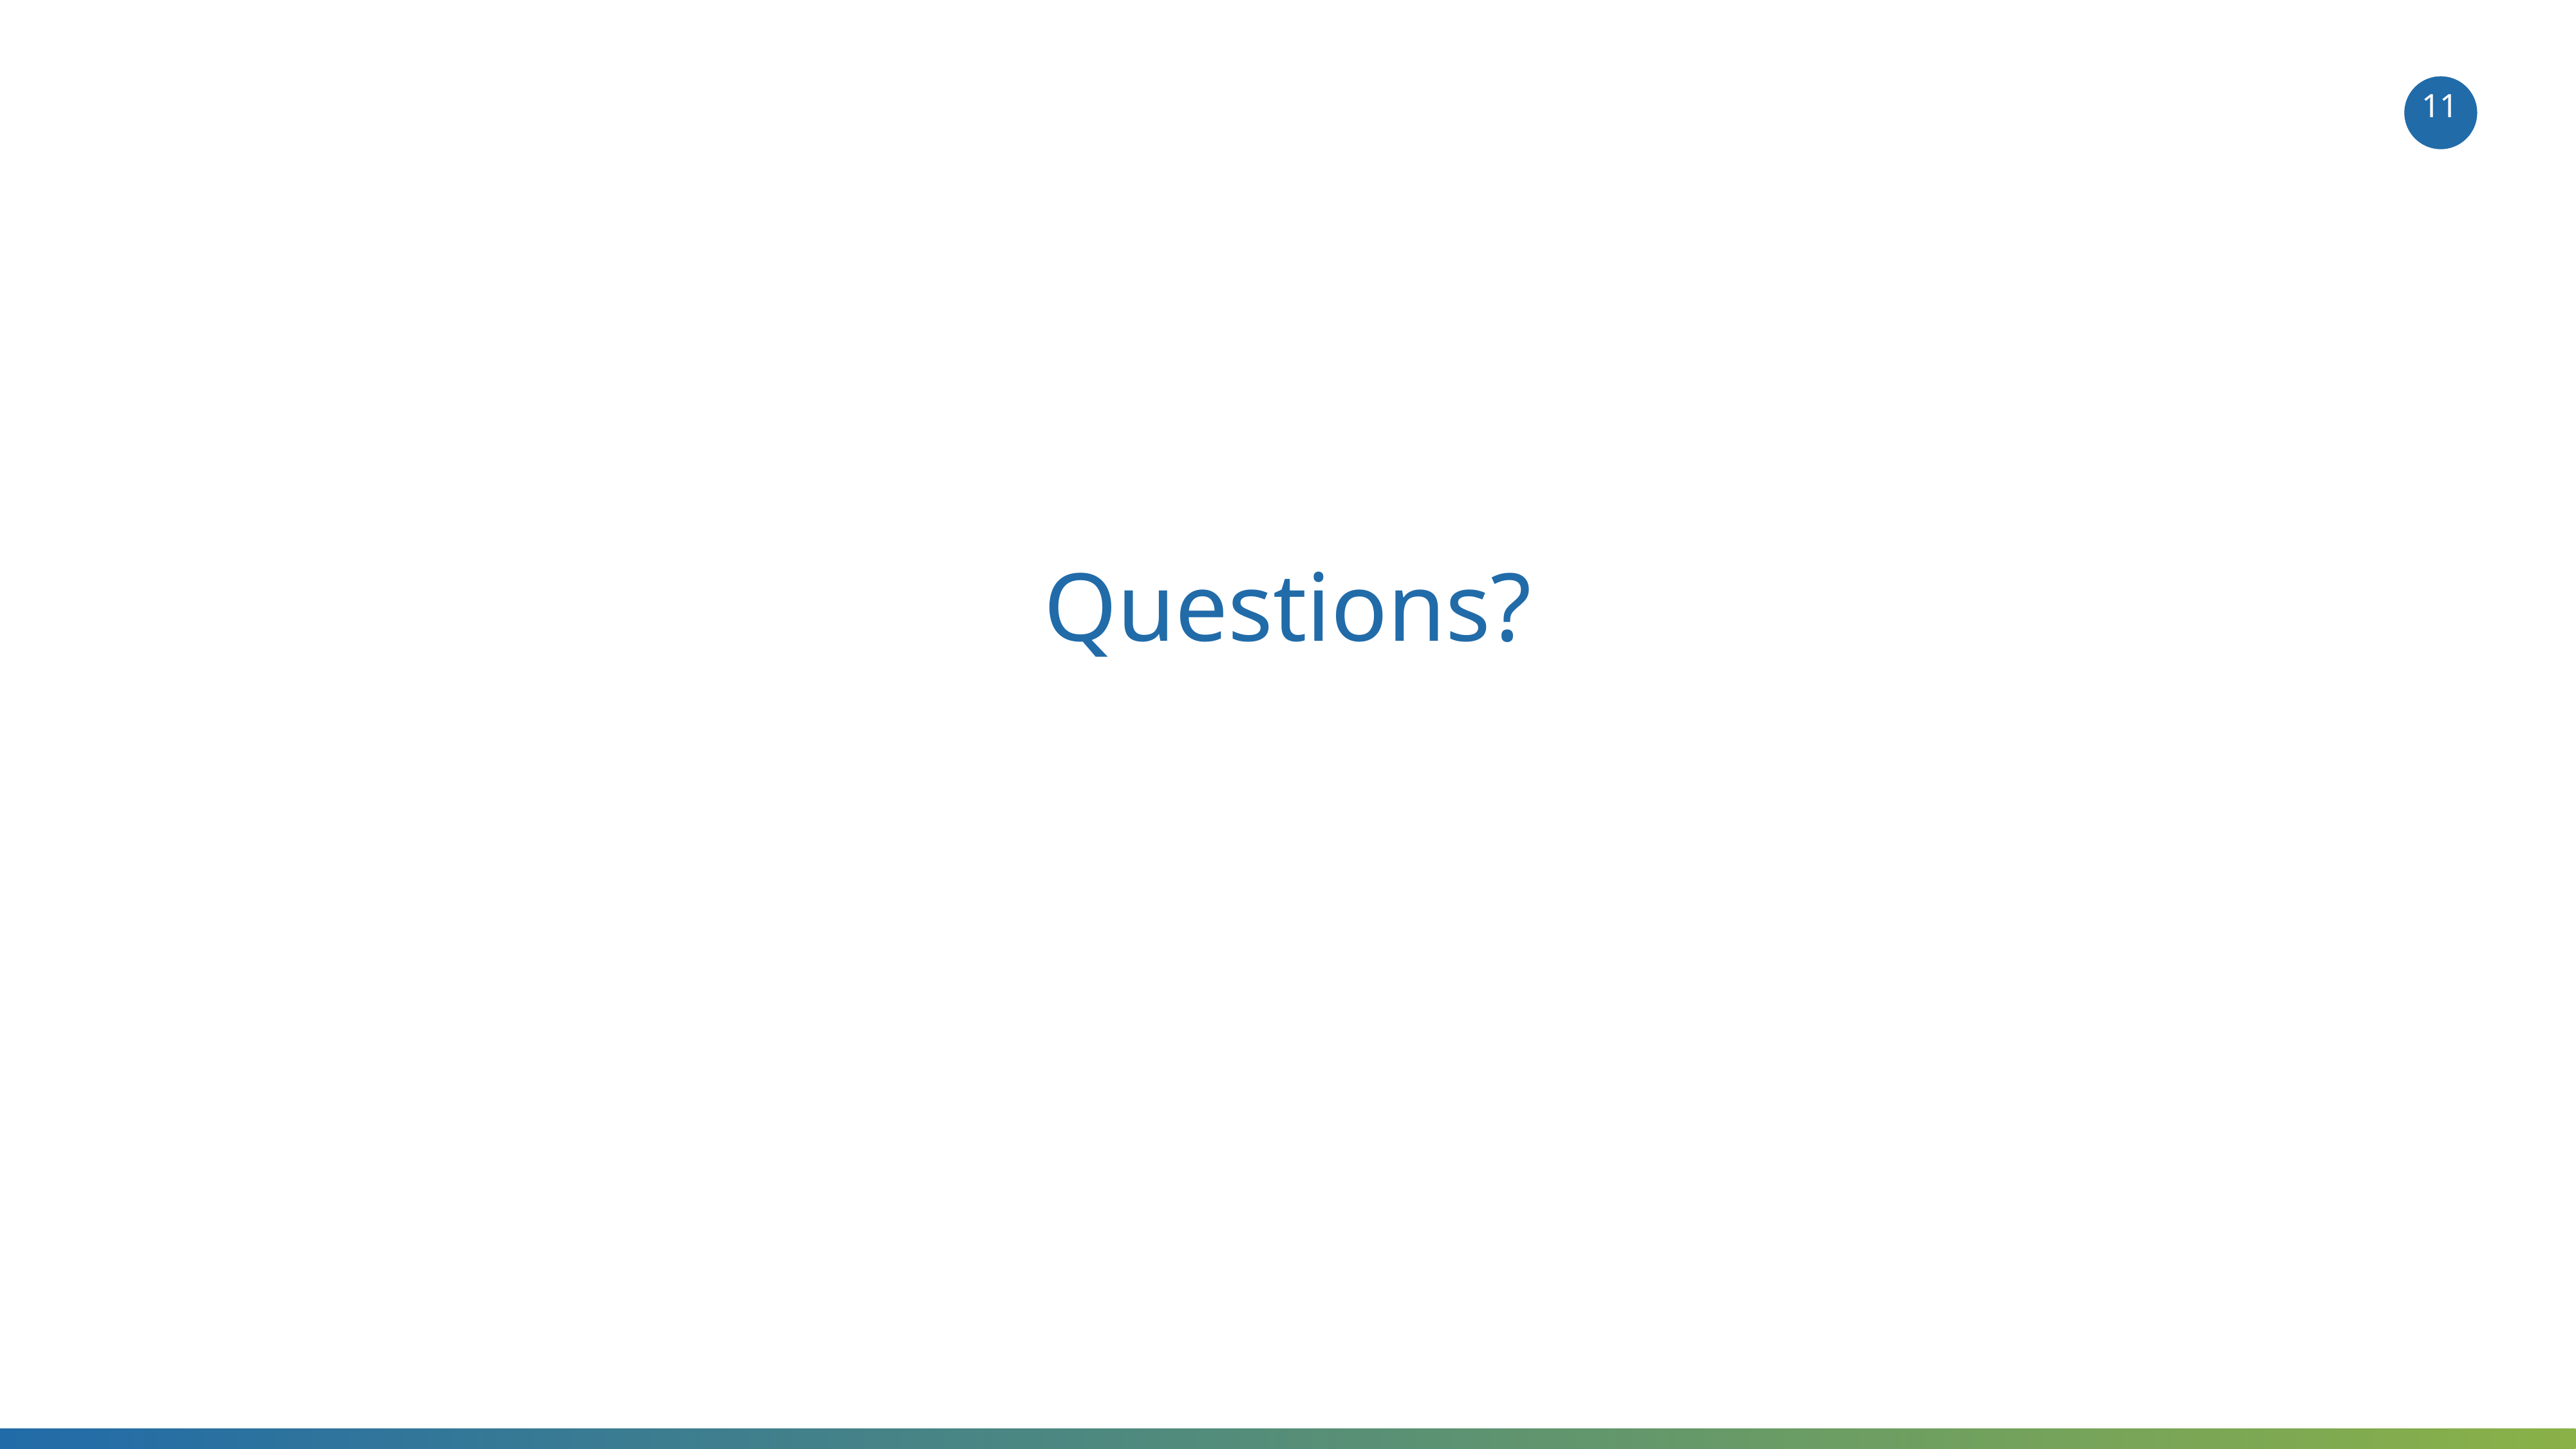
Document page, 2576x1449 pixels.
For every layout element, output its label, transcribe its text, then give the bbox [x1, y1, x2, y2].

title Questions? [129, 483, 2447, 724]
